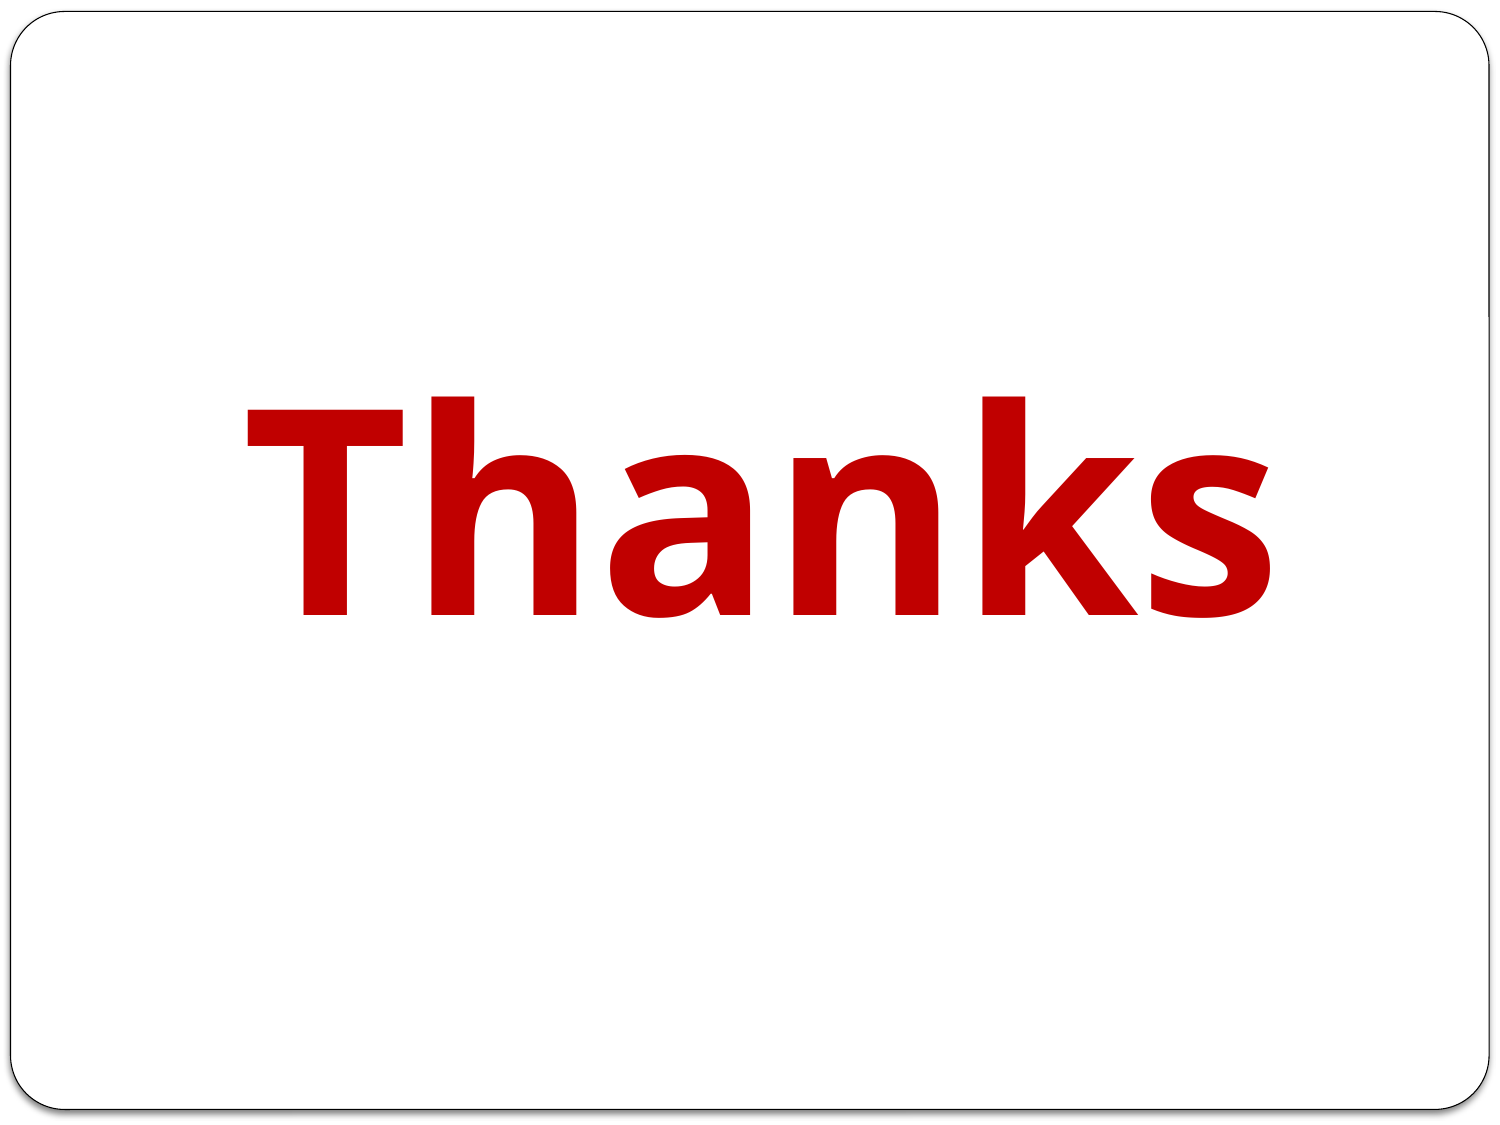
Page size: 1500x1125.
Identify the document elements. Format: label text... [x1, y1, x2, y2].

title Thanks [125, 350, 1400, 688]
